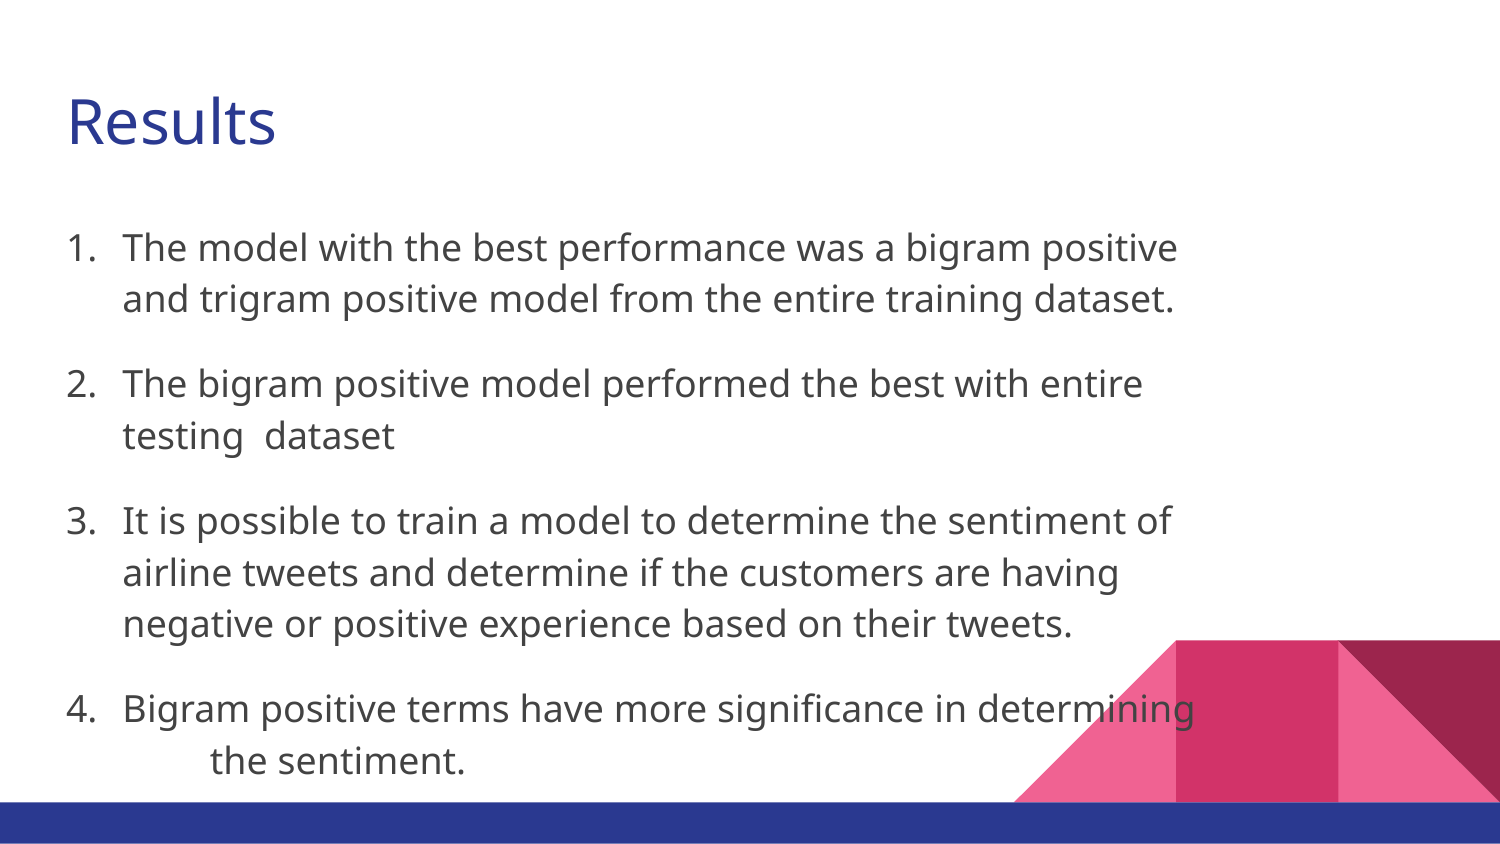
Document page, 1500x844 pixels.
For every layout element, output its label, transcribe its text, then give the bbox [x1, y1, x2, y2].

list The model with the best performance was a bigram positive and trigram positive model from the entire training dataset. The bigram positive model performed the best with entire testing dataset It is possible to train a model to determine the sentiment of airline tweets and determine if the customers are having negative or positive experience based on their tweets. Bigram positive terms have more significance in determining the sentiment. [51, 201, 1217, 800]
title Results [51, 67, 1449, 167]
